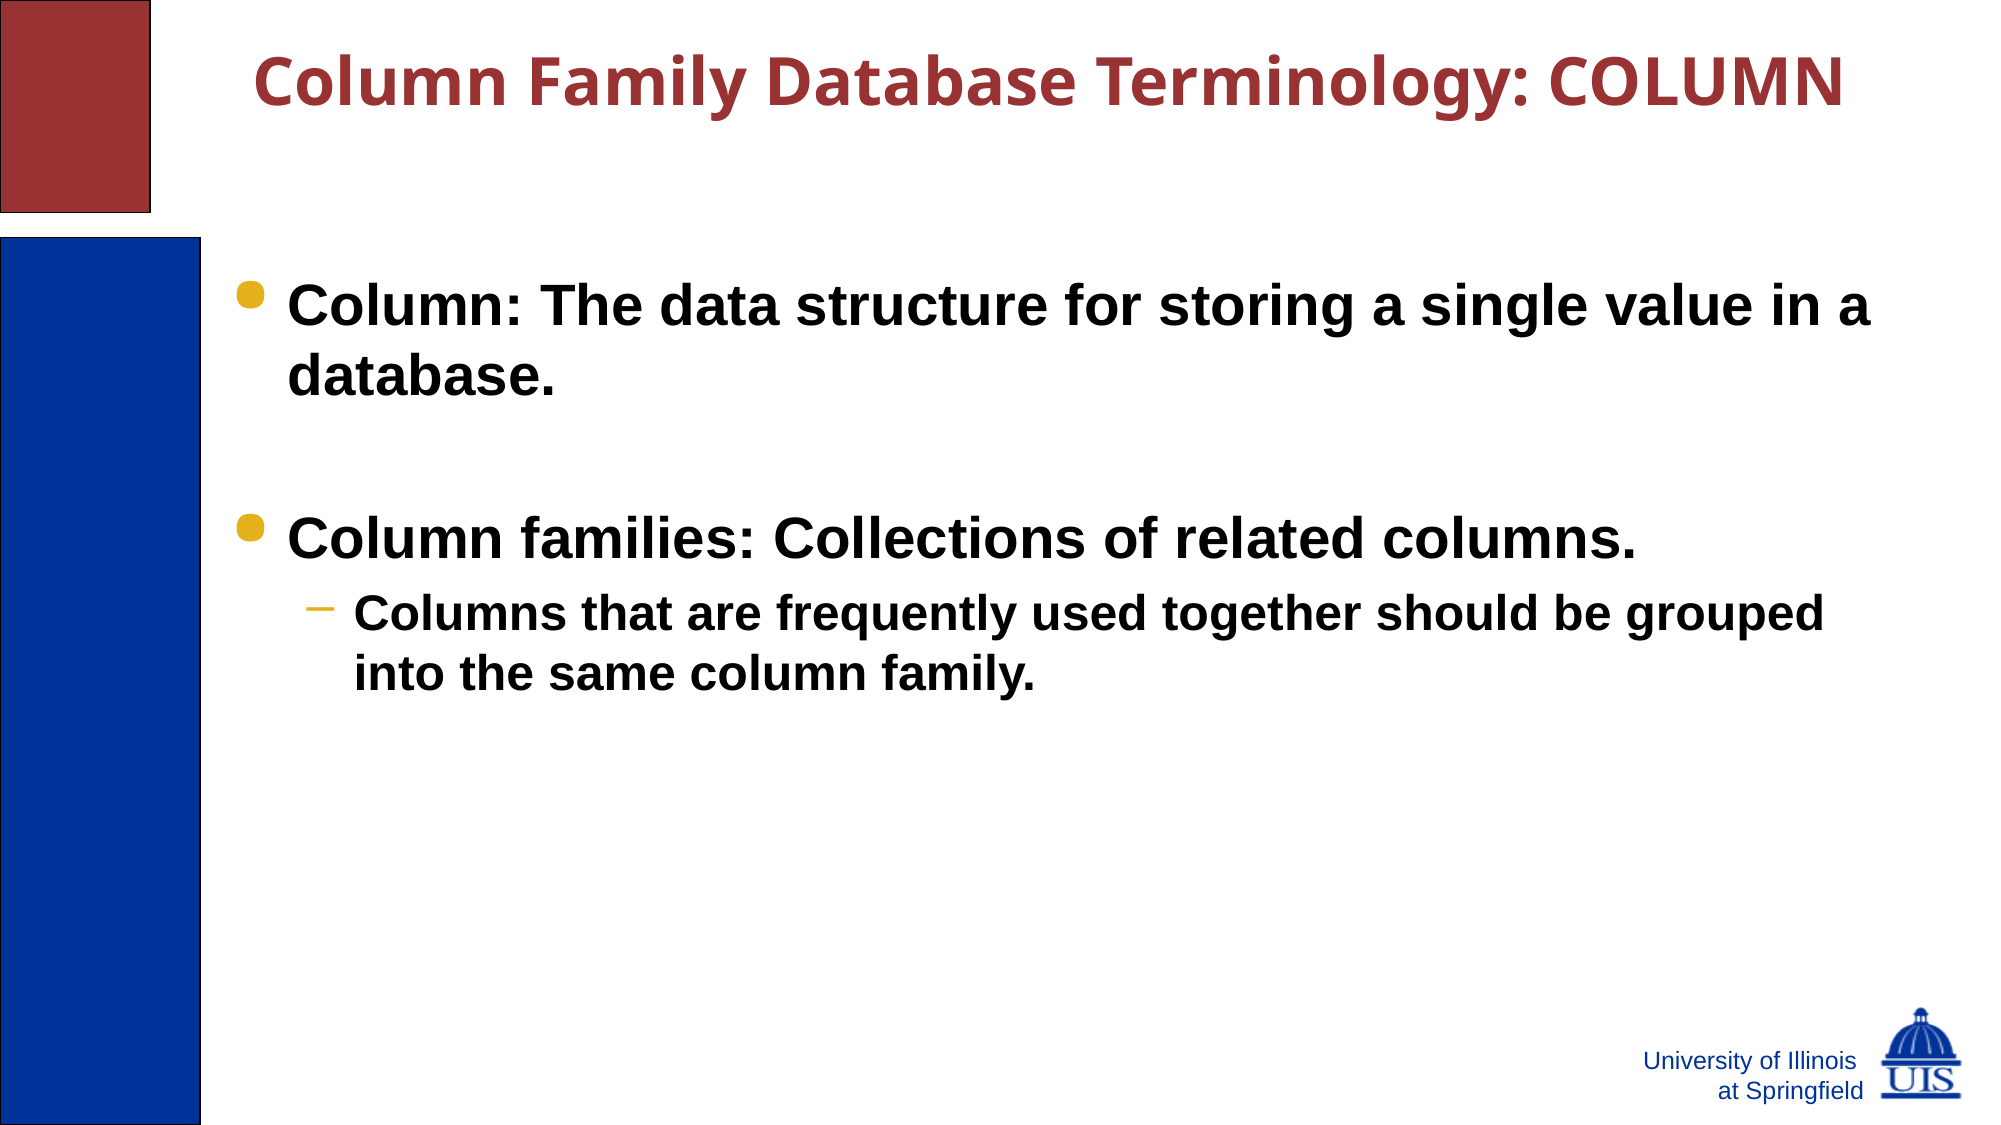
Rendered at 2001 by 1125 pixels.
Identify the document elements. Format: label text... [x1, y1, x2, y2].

title Column Family Database Terminology: COLUMN [200, 45, 1900, 113]
list Column: The data structure for storing a single value in a database. Column families: Collections of related columns. Columns that are frequently used together should be grouped into the same column family. [216, 259, 1901, 1005]
picture [1879, 1006, 1964, 1102]
